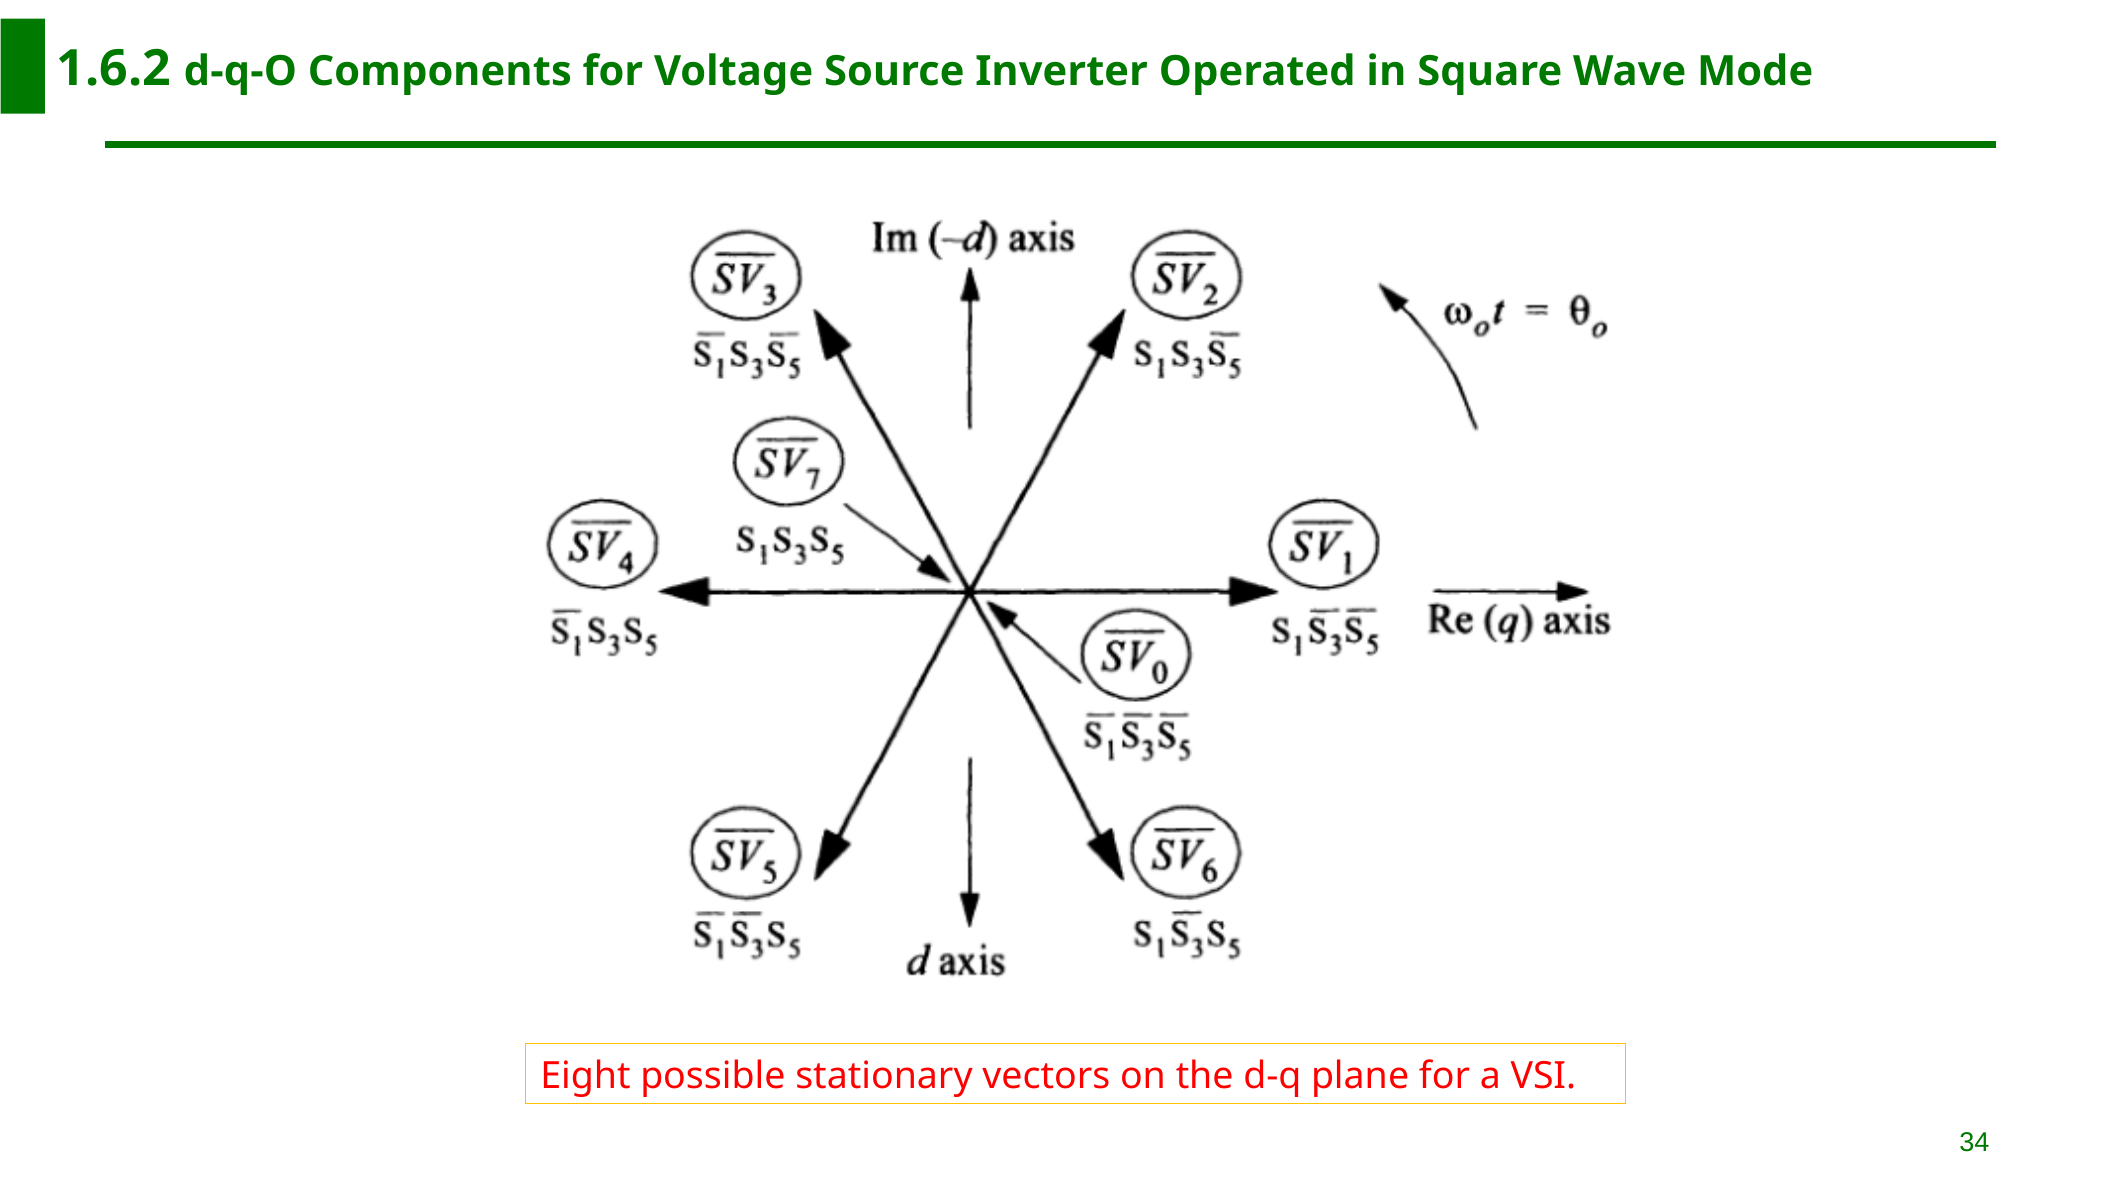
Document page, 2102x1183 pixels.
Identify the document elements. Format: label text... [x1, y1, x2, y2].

picture [487, 165, 1651, 1009]
text_box [0, 17, 47, 116]
text_box 1.6.2 d-q-O Components for Voltage Source Inverter Operated in Square Wave Mode [47, 28, 1901, 104]
slide_number 34 [1943, 1116, 2084, 1169]
text_box Eight possible stationary vectors on the d-q plane for a VSI. [525, 1043, 1626, 1104]
